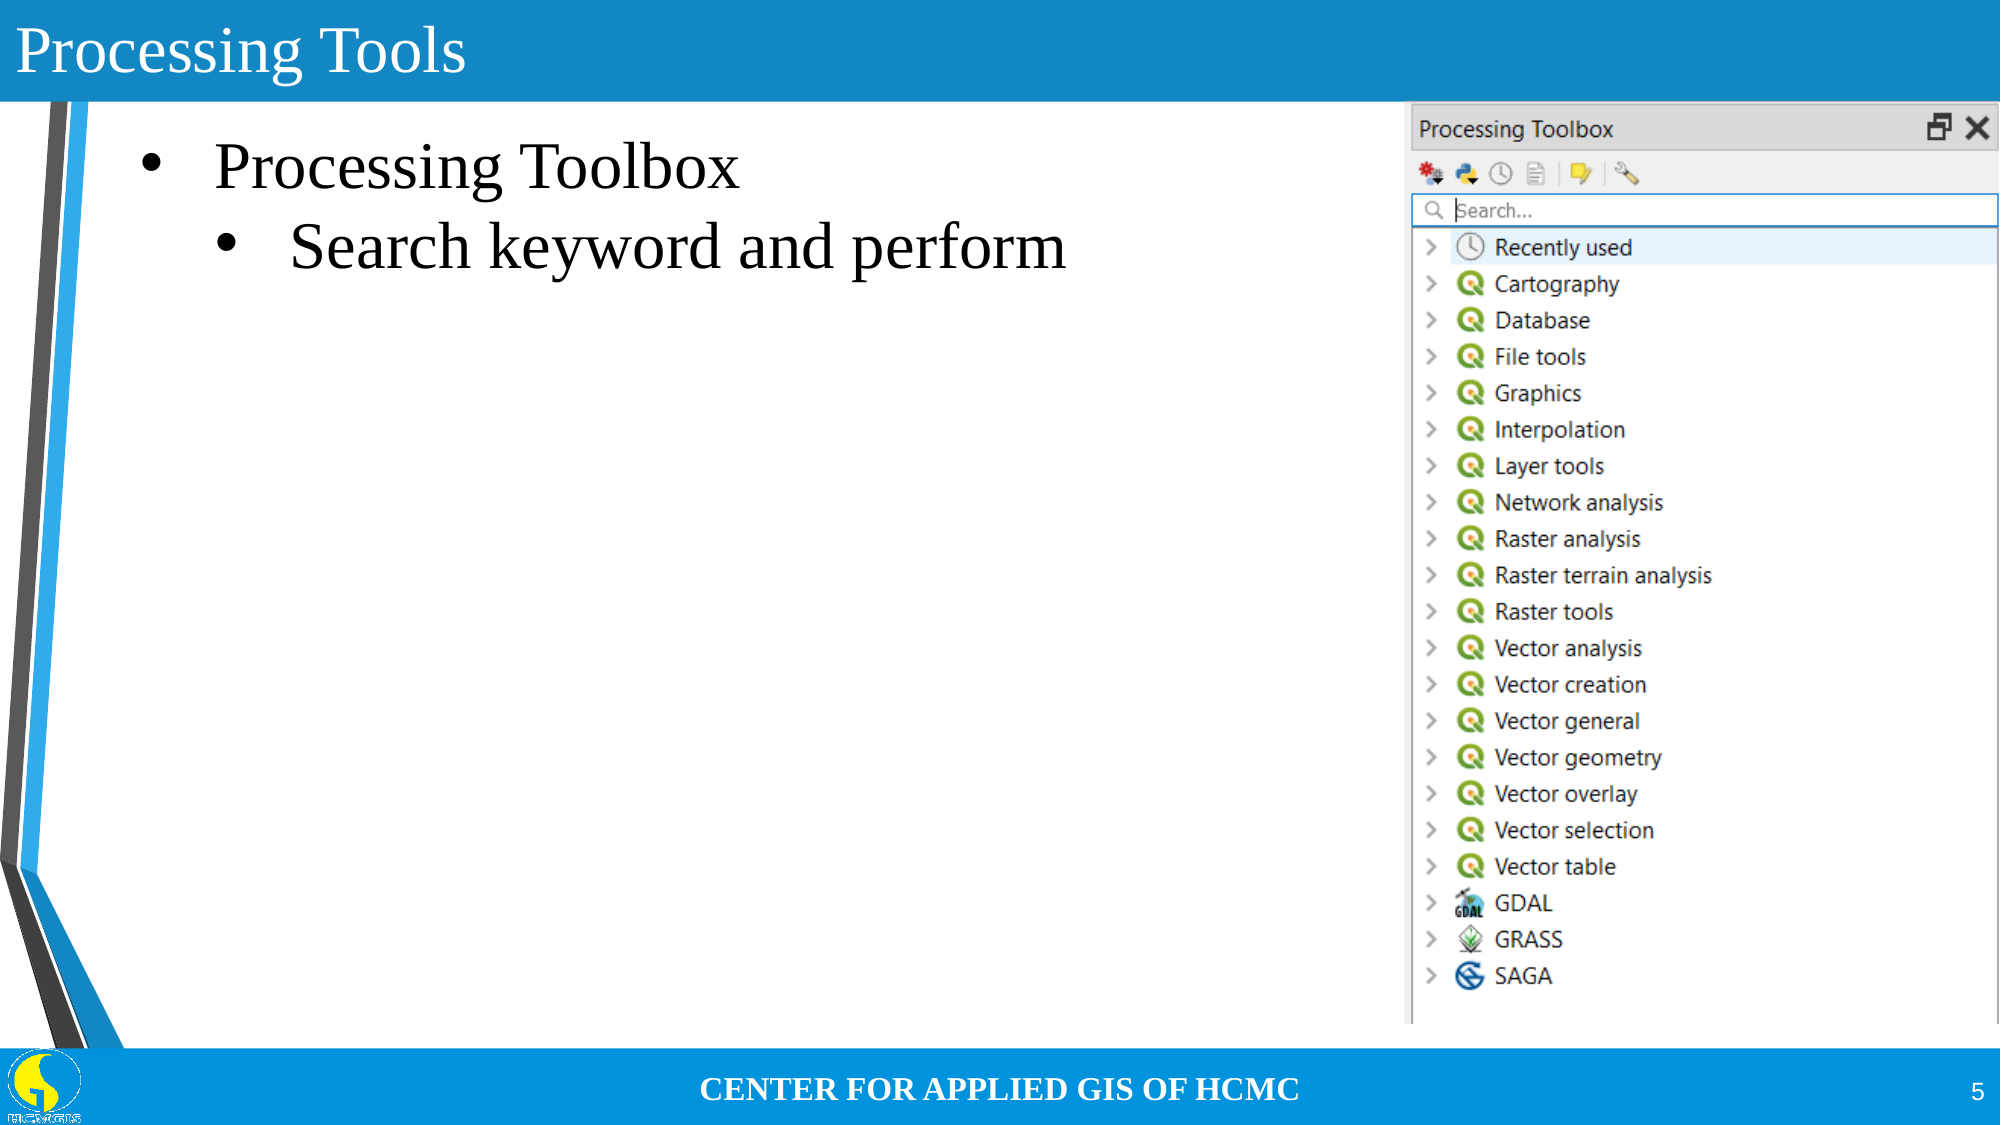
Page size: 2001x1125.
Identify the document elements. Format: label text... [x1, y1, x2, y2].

picture [15, 1055, 58, 1110]
text_box Processing Toolbox Search keyword and perform [125, 114, 1403, 289]
title Processing Tools [0, 0, 2000, 102]
slide_number 5 [1899, 1060, 2000, 1121]
picture [1403, 101, 1999, 1024]
